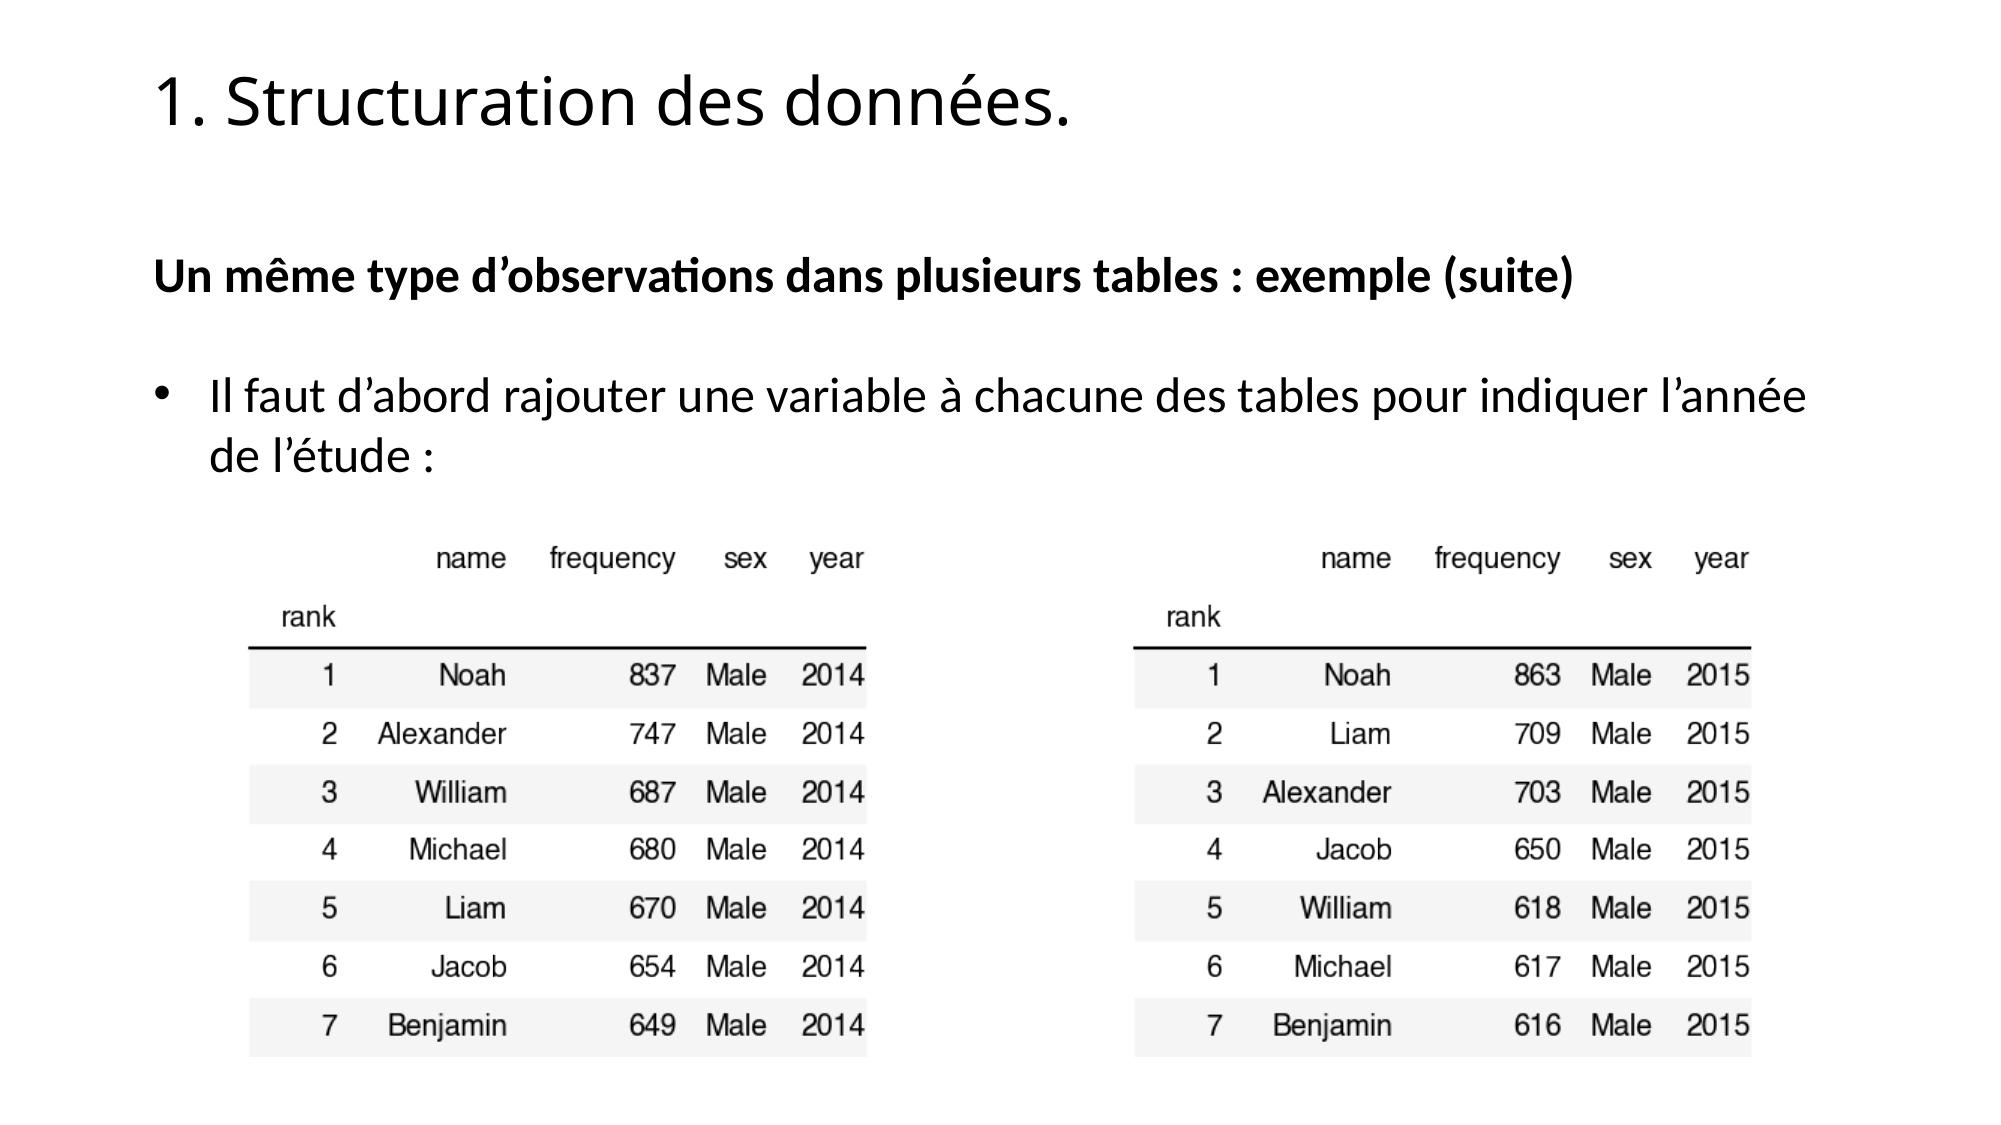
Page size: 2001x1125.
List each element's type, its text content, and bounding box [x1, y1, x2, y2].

picture [235, 531, 880, 1057]
text_box Un même type d’observations dans plusieurs tables : exemple (suite) Il faut d’abord rajouter une variable à chacune des tables pour indiquer l’année de l’étude : [138, 234, 1866, 490]
text_box 1. Structuration des données. [137, 59, 1863, 155]
picture [1120, 531, 1765, 1057]
